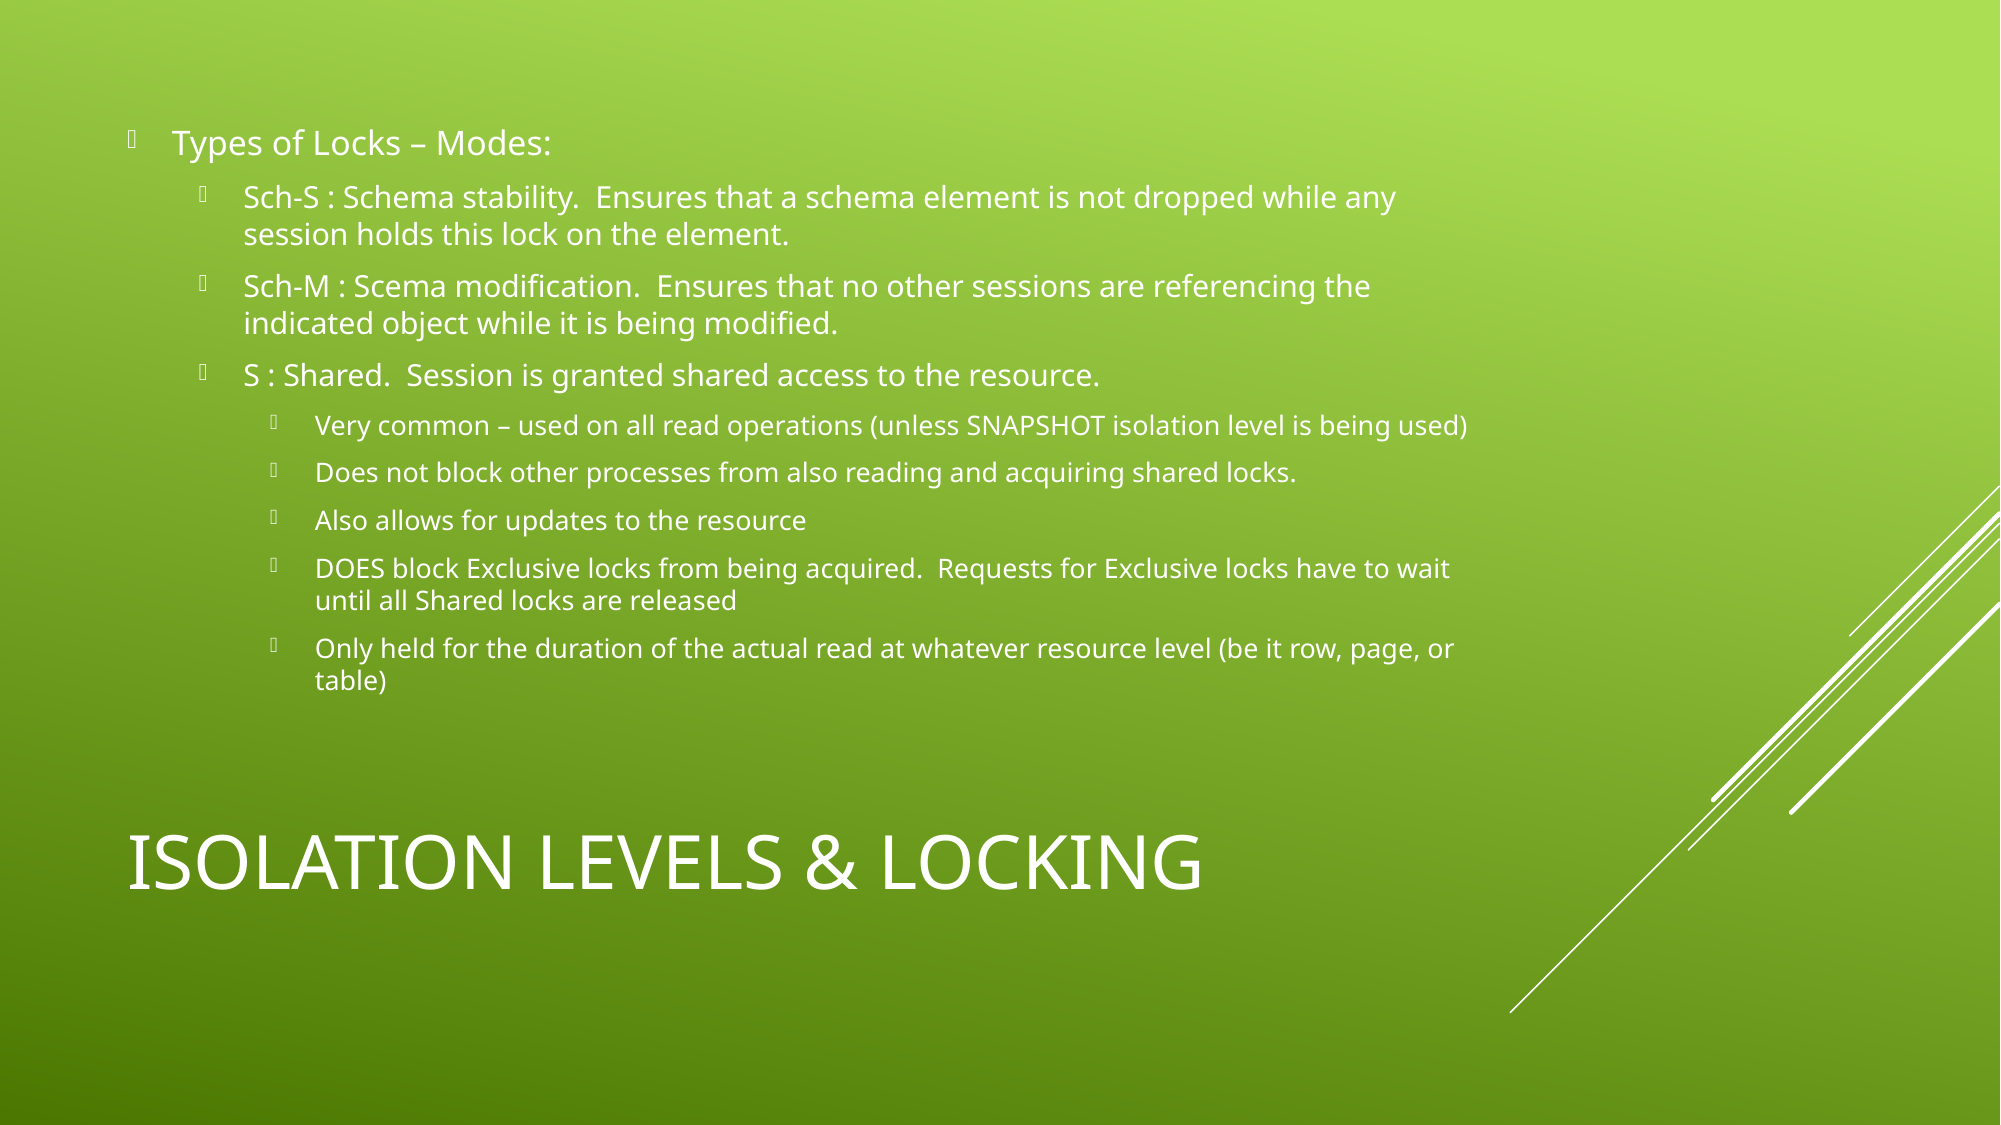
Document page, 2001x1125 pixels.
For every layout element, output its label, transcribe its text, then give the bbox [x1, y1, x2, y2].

list Types of Locks – Modes: Sch-S : Schema stability. Ensures that a schema element is not dropped while any session holds this lock on the element. Sch-M : Scema modification. Ensures that no other sessions are referencing the indicated object while it is being modified. S : Shared. Session is granted shared access to the resource. Very common – used on all read operations (unless SNAPSHOT isolation level is being used) Does not block other processes from also reading and acquiring shared locks. Also allows for updates to the resource DOES block Exclusive locks from being acquired. Requests for Exclusive locks have to wait until all Shared locks are released Only held for the duration of the actual read at whatever resource level (be it row, page, or table) [112, 112, 1513, 706]
title Isolation Levels & Locking [112, 736, 1513, 984]
